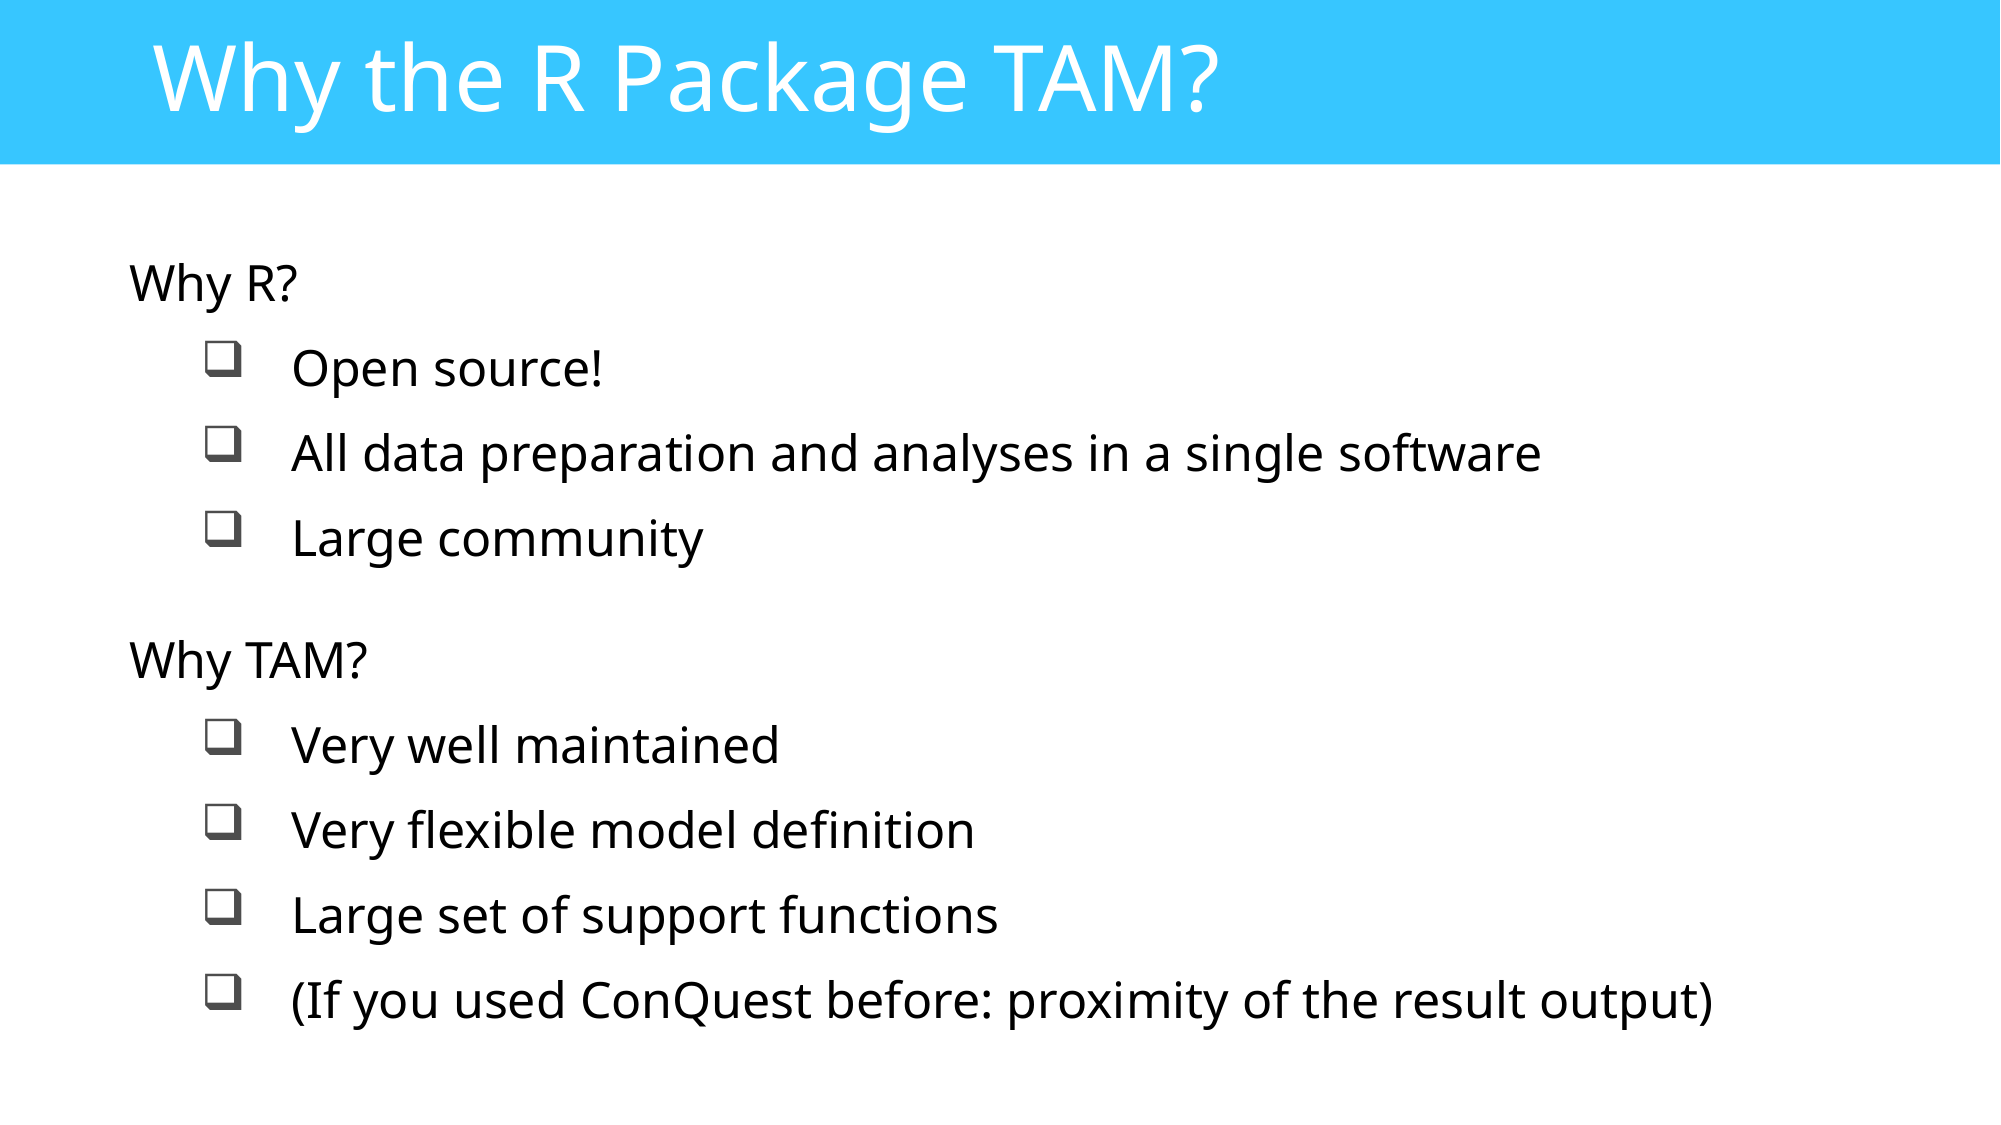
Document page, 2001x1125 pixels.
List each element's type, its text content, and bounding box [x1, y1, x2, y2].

title Why the R Package TAM? [137, 3, 1863, 161]
list Why R? Open source! All data preparation and analyses in a single software Large community Why TAM? Very well maintained Very flexible model definition Large set of support functions (If you used ConQuest before: proximity of the result output) [114, 243, 1840, 1047]
